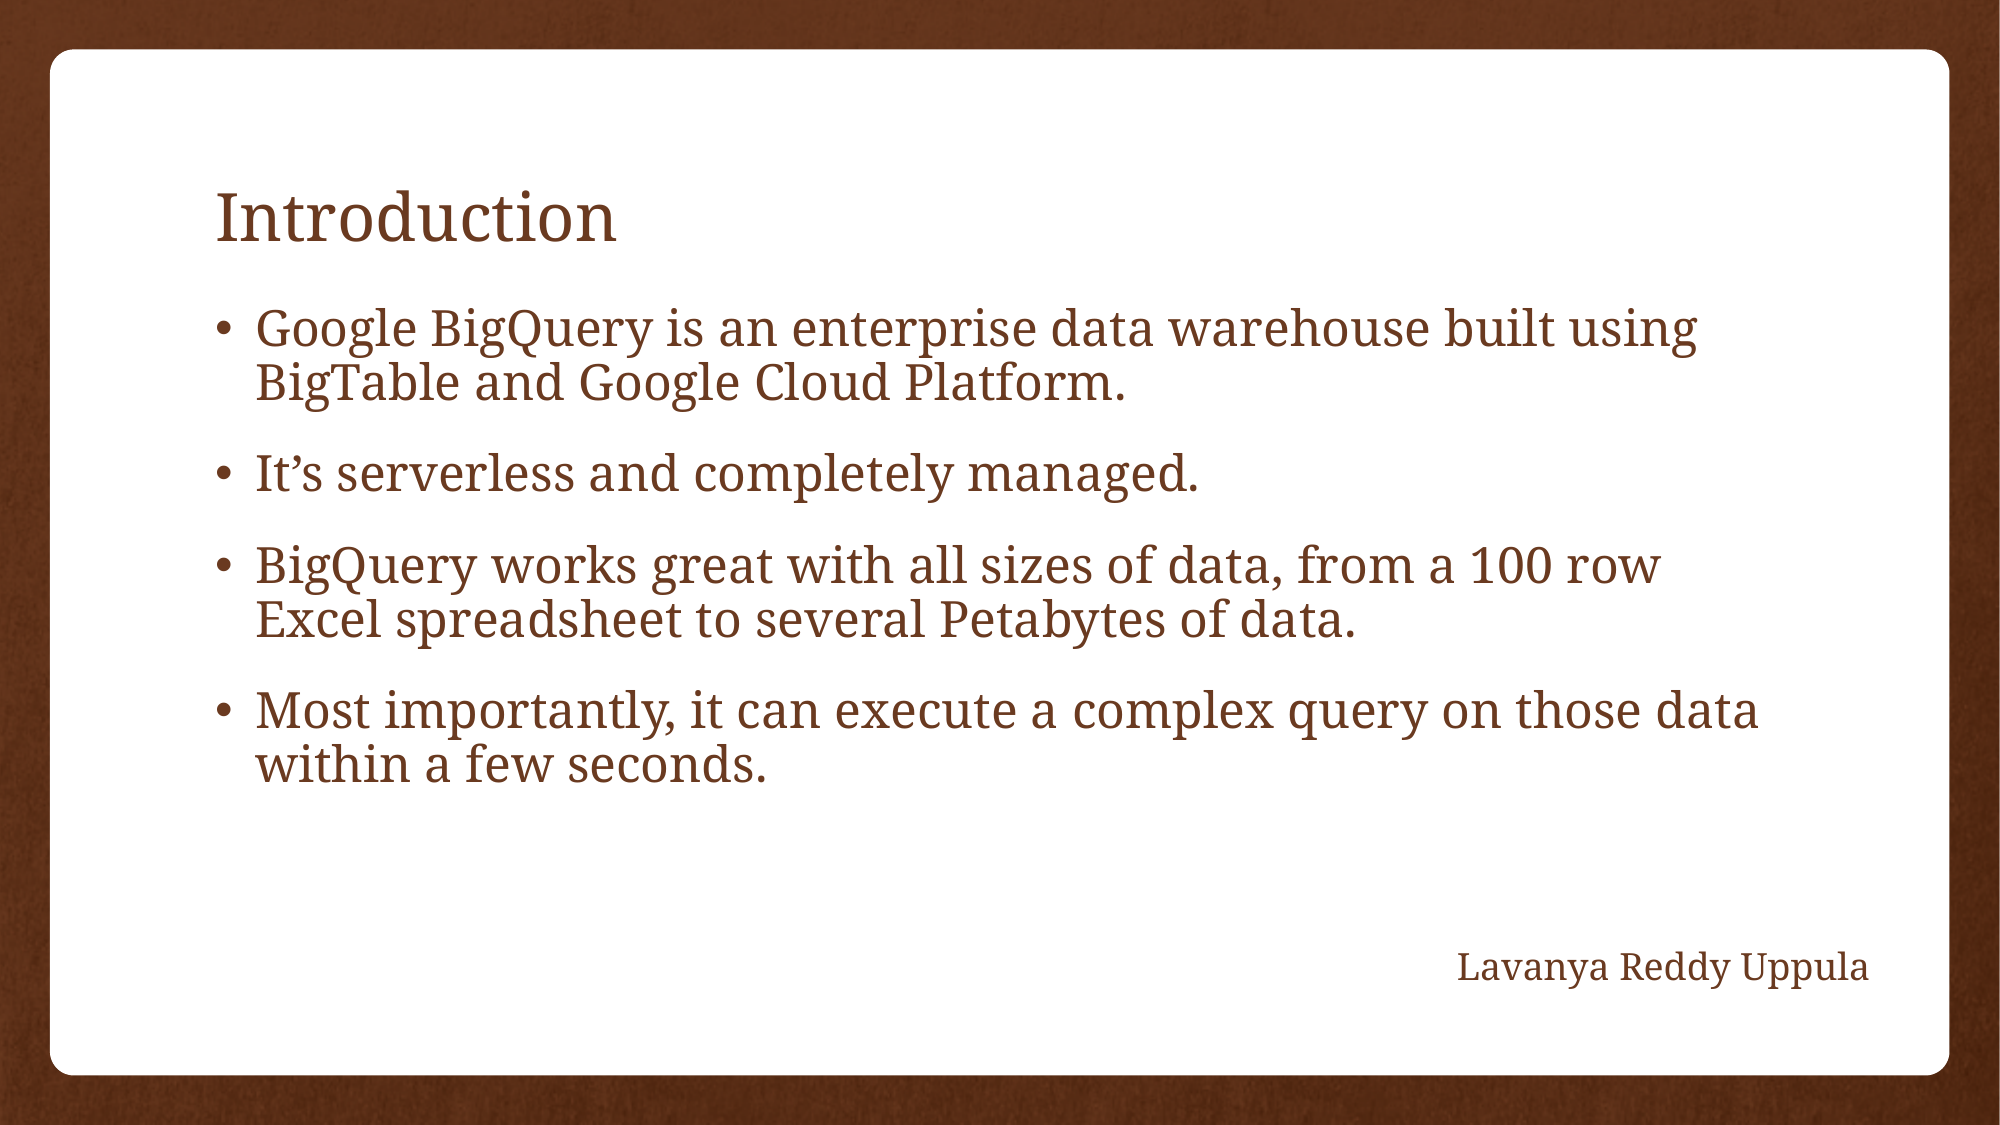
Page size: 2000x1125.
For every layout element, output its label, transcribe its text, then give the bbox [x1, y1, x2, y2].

list Google BigQuery is an enterprise data warehouse built using BigTable and Google Cloud Platform. It’s serverless and completely managed. BigQuery works great with all sizes of data, from a 100 row Excel spreadsheet to several Petabytes of data. Most importantly, it can execute a complex query on those data within a few seconds. [199, 295, 1800, 996]
title Introduction [199, 70, 1800, 263]
text_box Lavanya Reddy Uppula [1442, 935, 1885, 995]
